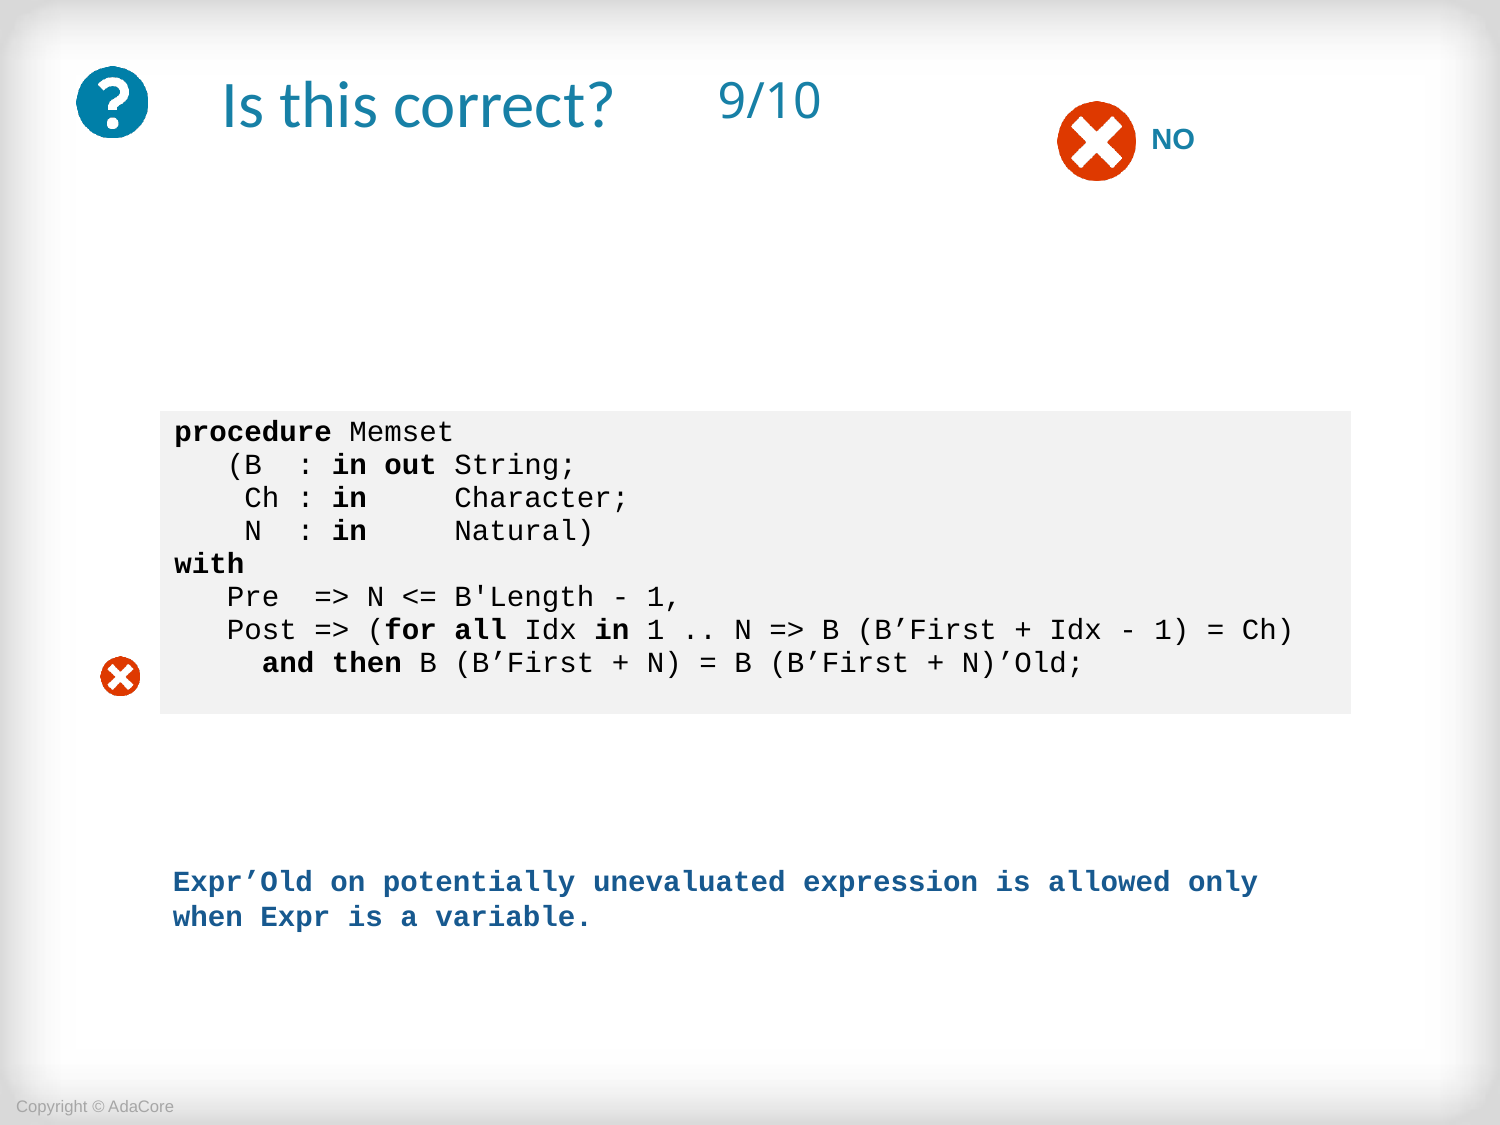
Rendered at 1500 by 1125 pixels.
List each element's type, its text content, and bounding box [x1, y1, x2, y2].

table_header procedure Memset (B : in out String; Ch : in Character; N : in Natural) with Pre => N <= B'Length - 1, Post => (for all Idx in 1 .. N => B (B’First + Idx - 1) = Ch) and then B (B’First + N) = B (B’First + N)’Old; [160, 411, 1351, 714]
picture [0, 0, 1500, 1125]
title 9/10 [702, 54, 1022, 143]
text_box Expr’Old on potentially unevaluated expression is allowed only when Expr is a variable. [158, 854, 1352, 940]
